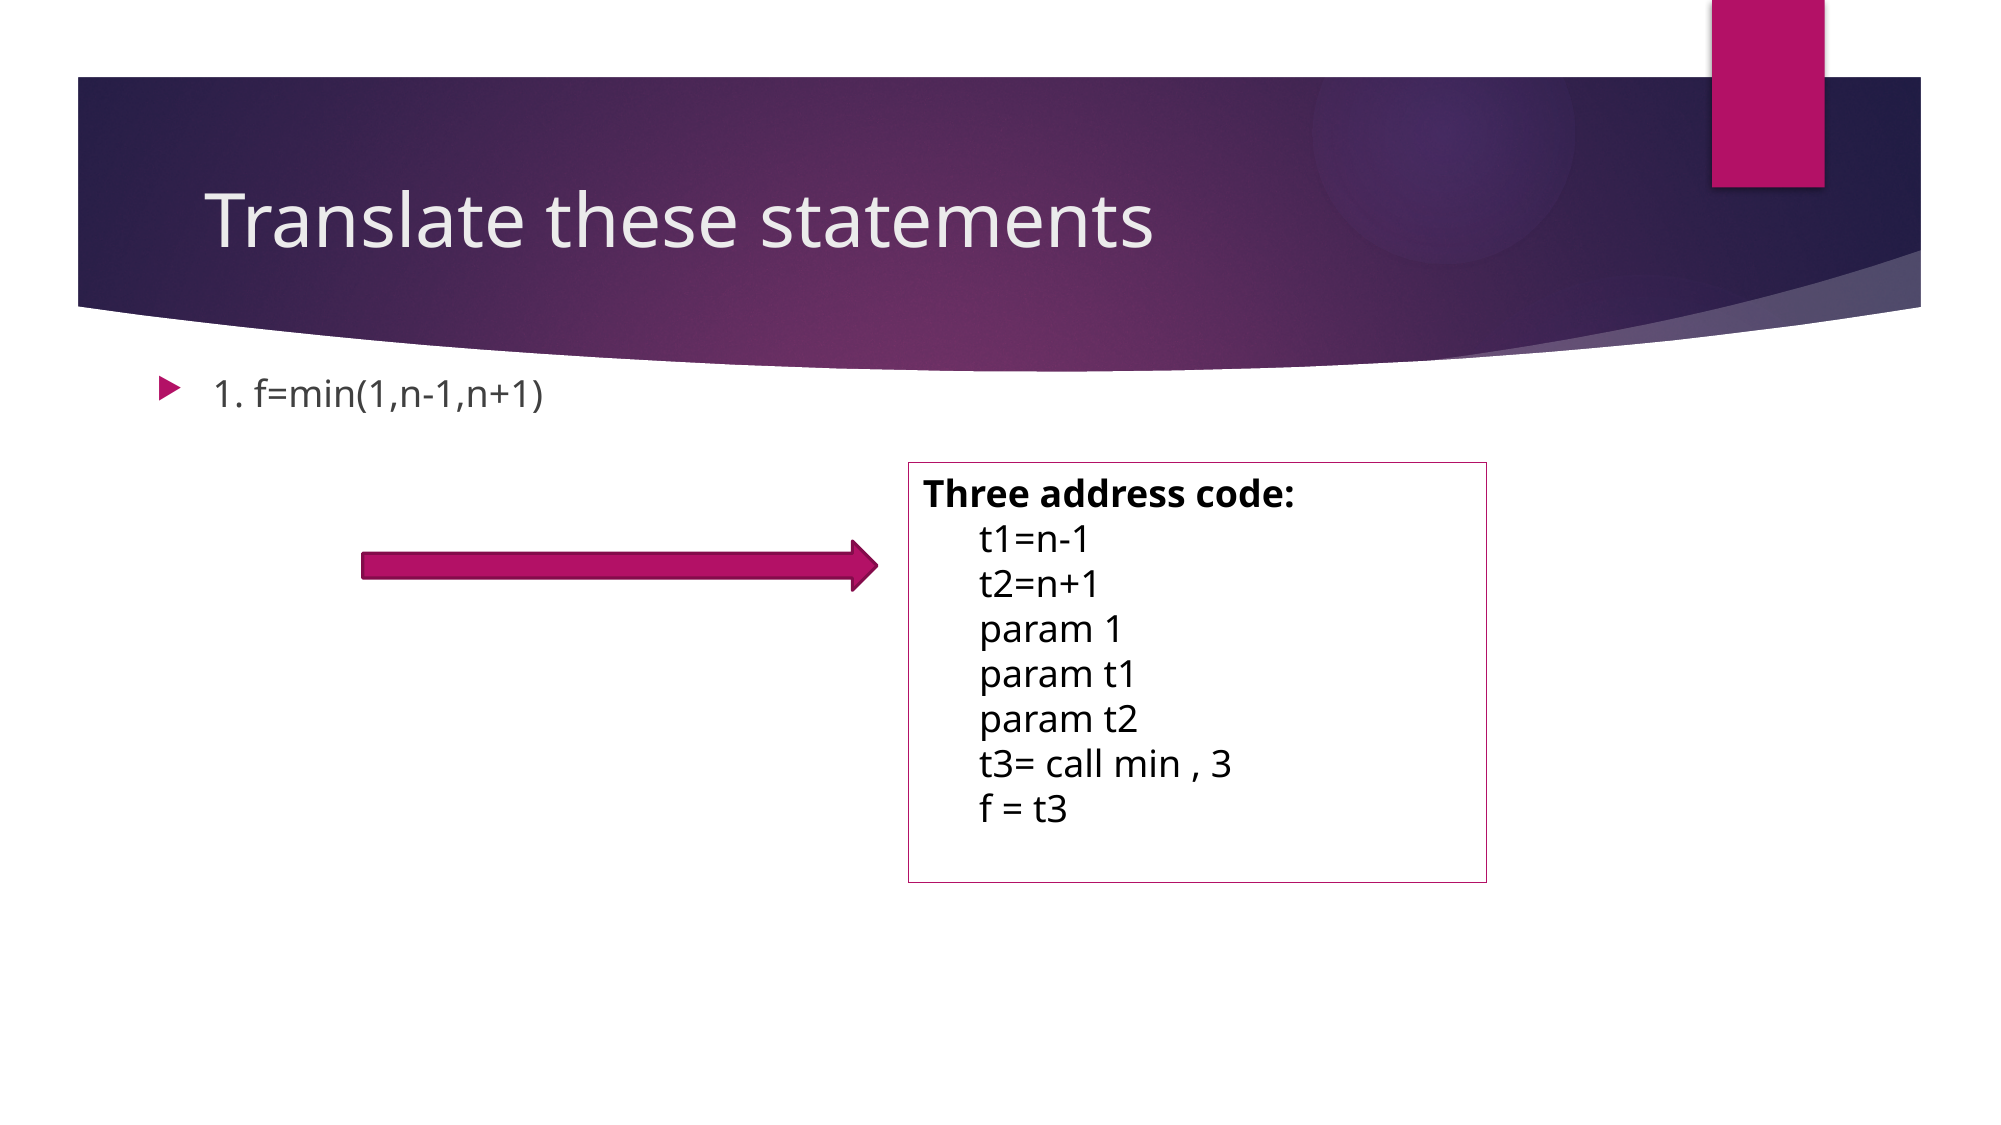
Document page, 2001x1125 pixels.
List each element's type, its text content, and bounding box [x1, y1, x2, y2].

text_box Three address code: t1=n-1 t2=n+1 param 1 param t1 param t2 t3= call min , 3 f = t3 [908, 462, 1487, 883]
text_box [361, 539, 879, 592]
list 1. f=min(1,n-1,n+1) [141, 362, 1638, 988]
title Translate these statements [189, 159, 1627, 276]
